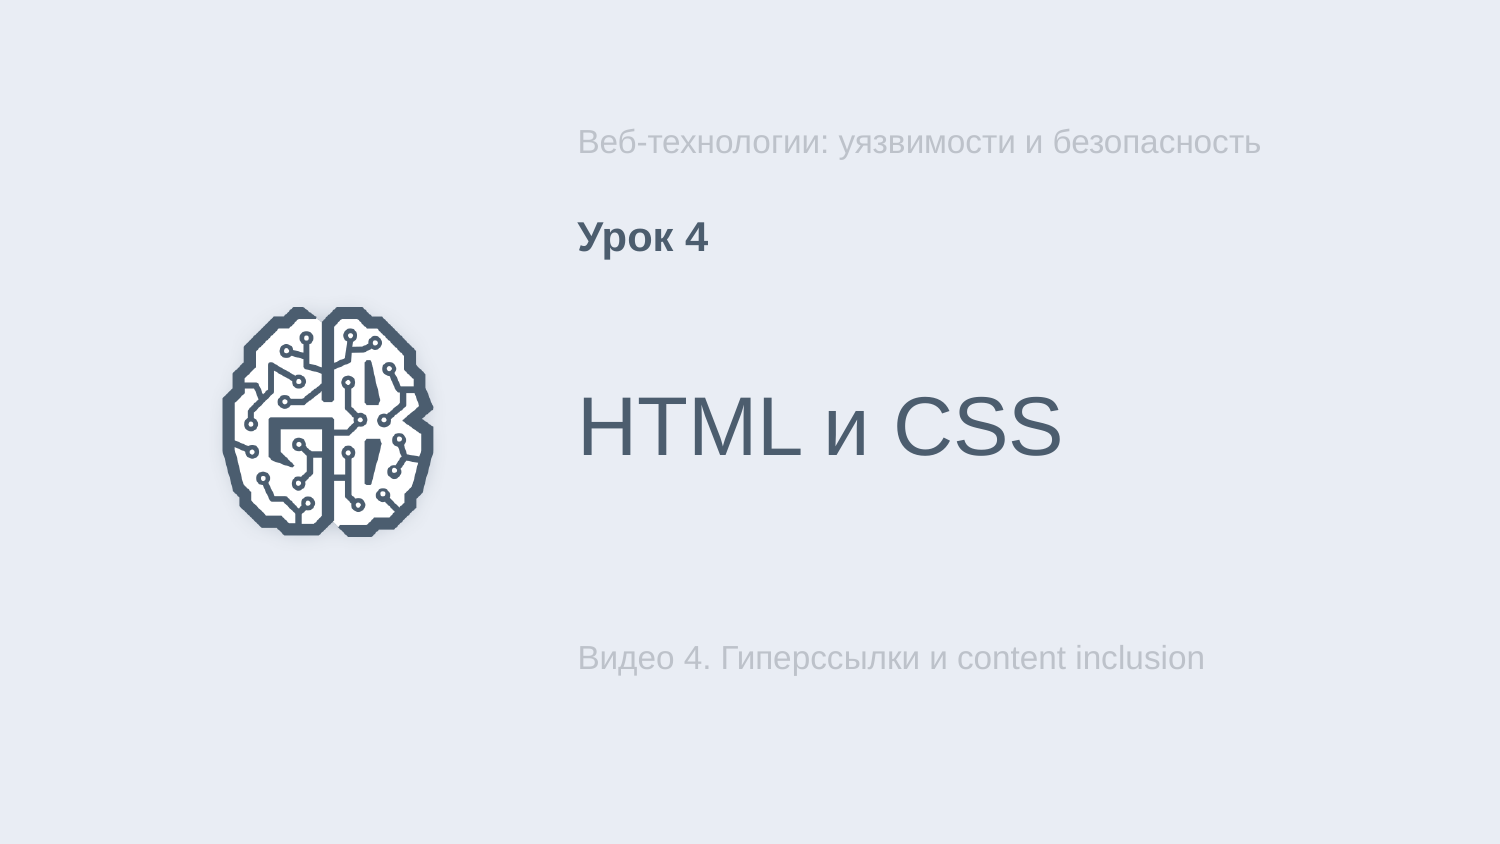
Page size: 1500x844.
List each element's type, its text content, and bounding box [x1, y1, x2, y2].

title Веб-технологии: уязвимости и безопасность [562, 93, 1312, 187]
title HTML и CSS [562, 281, 1406, 563]
title Урок 4 [562, 187, 1312, 282]
title Видео 4. Гиперссылки и content inclusion [562, 562, 1312, 750]
picture [187, 280, 469, 563]
